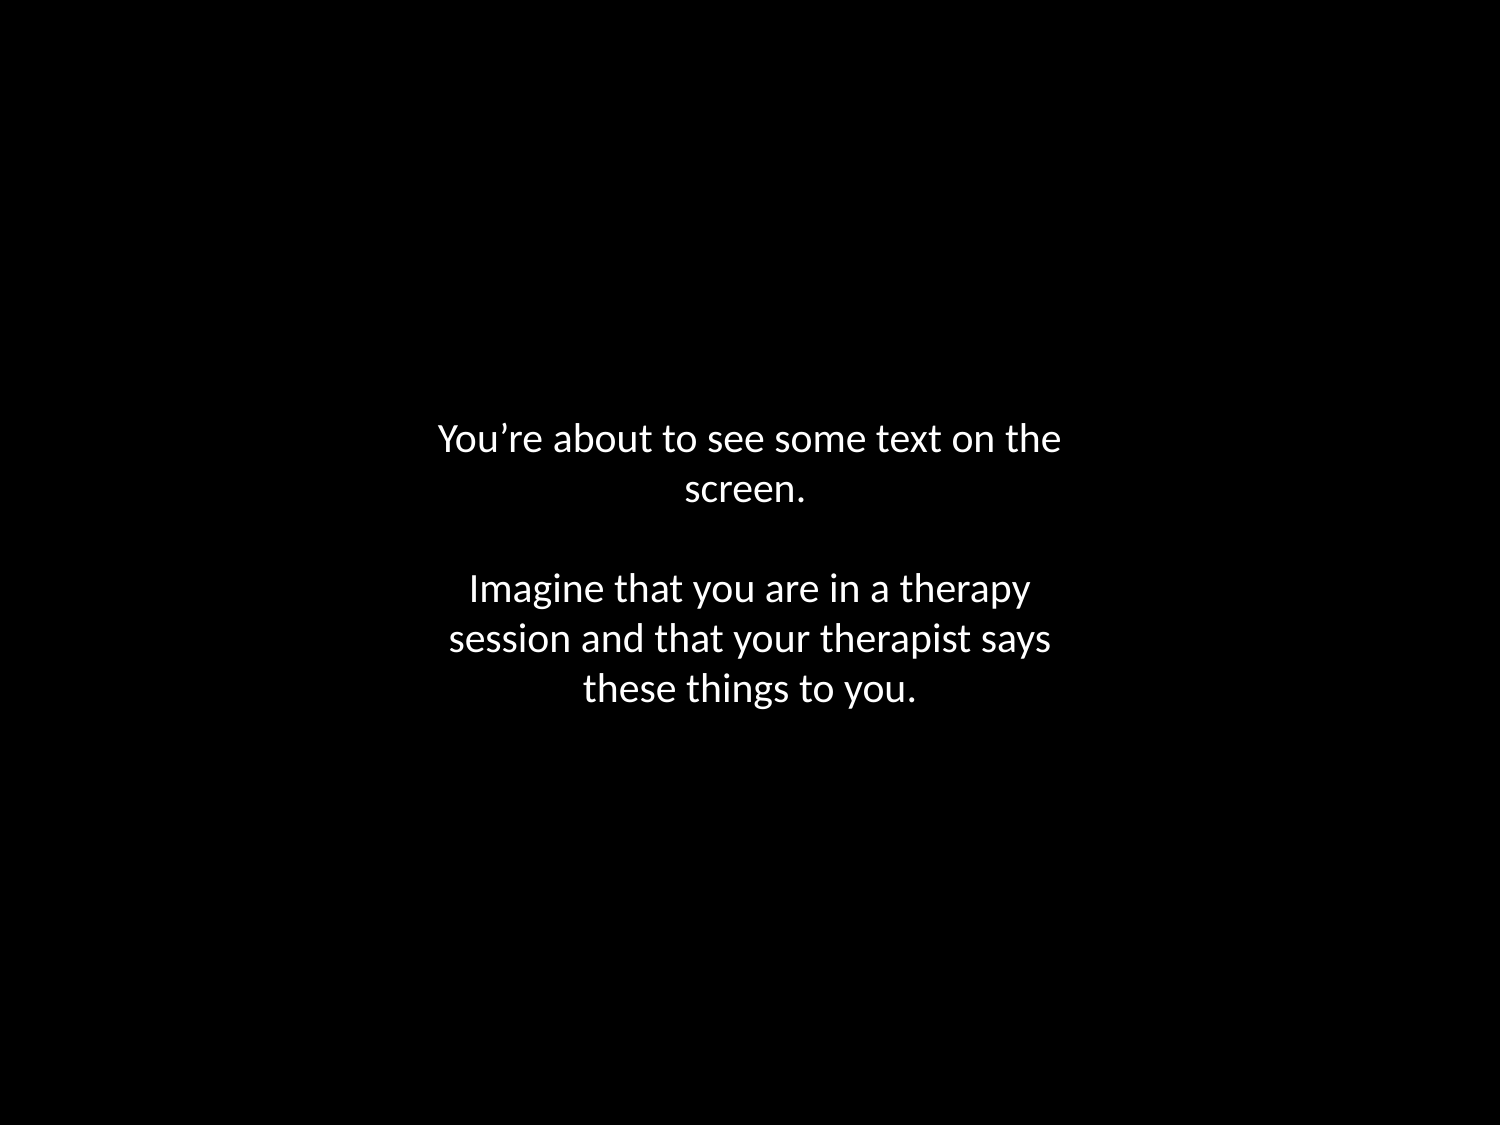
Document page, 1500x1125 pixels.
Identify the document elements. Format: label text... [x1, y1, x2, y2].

text_box You’re about to see some text on the screen. Imagine that you are in a therapy session and that your therapist says these things to you. [389, 403, 1111, 719]
